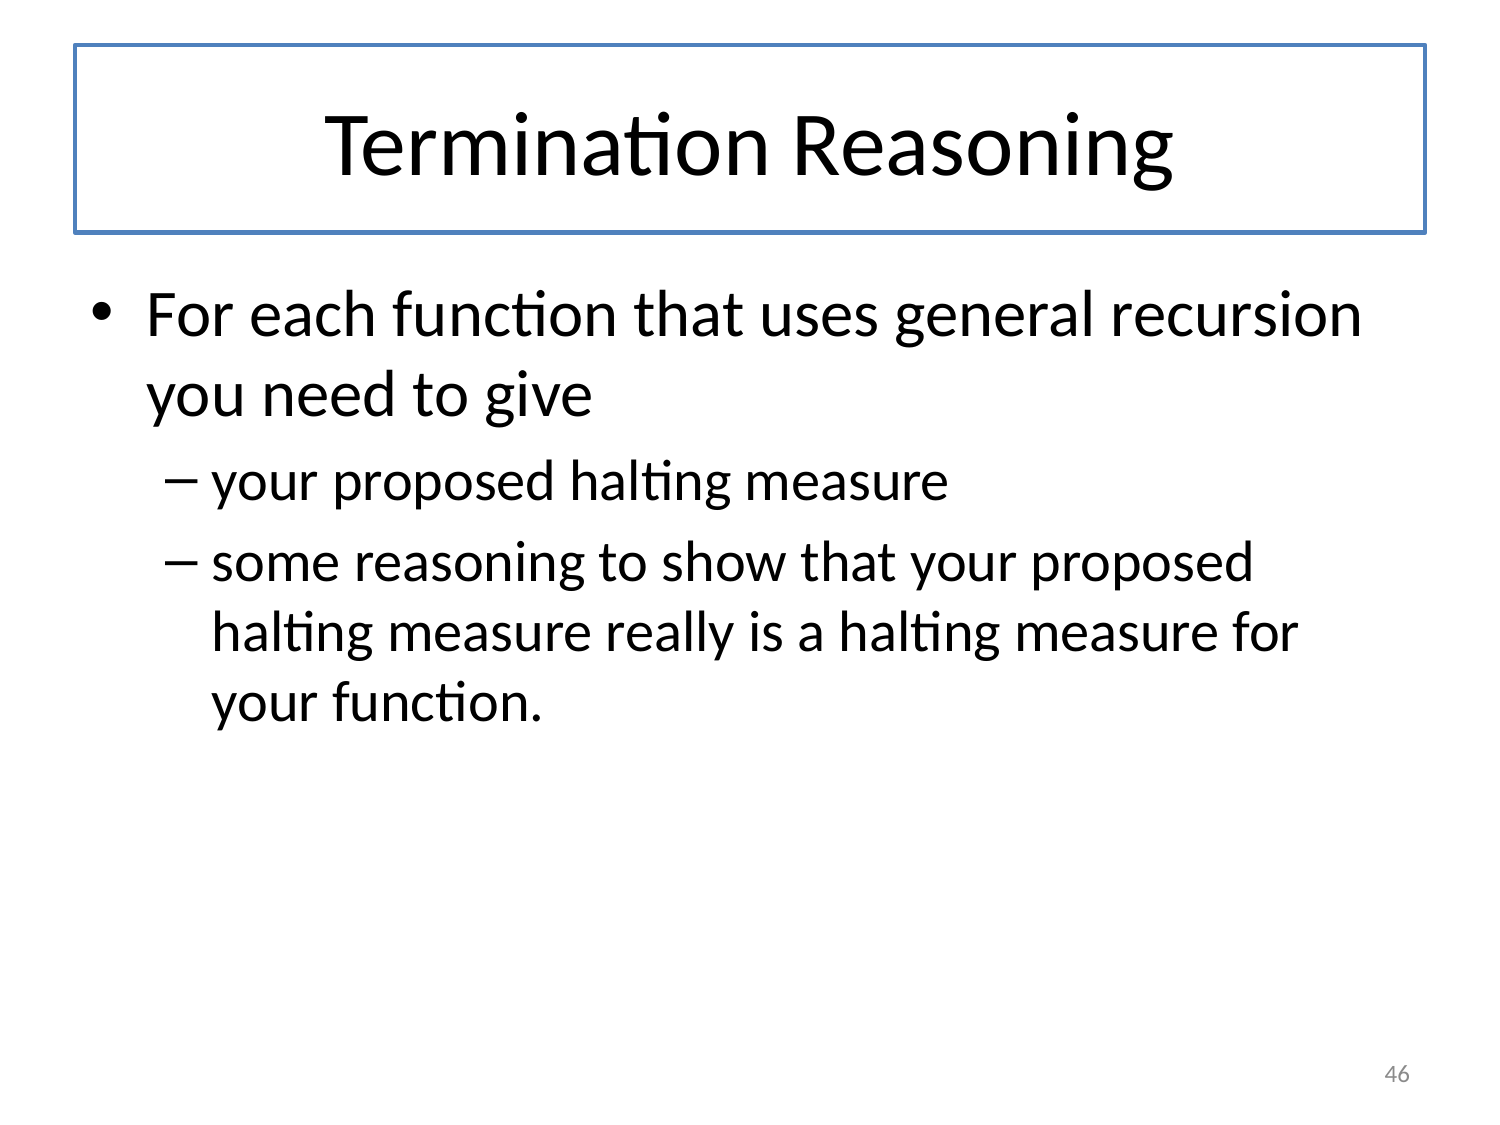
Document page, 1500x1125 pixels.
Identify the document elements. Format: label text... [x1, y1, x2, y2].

list For each function that uses general recursion you need to give your proposed halting measure some reasoning to show that your proposed halting measure really is a halting measure for your function. [75, 262, 1425, 1005]
title Termination Reasoning [73, 43, 1427, 235]
slide_number 46 [1074, 1042, 1425, 1103]
